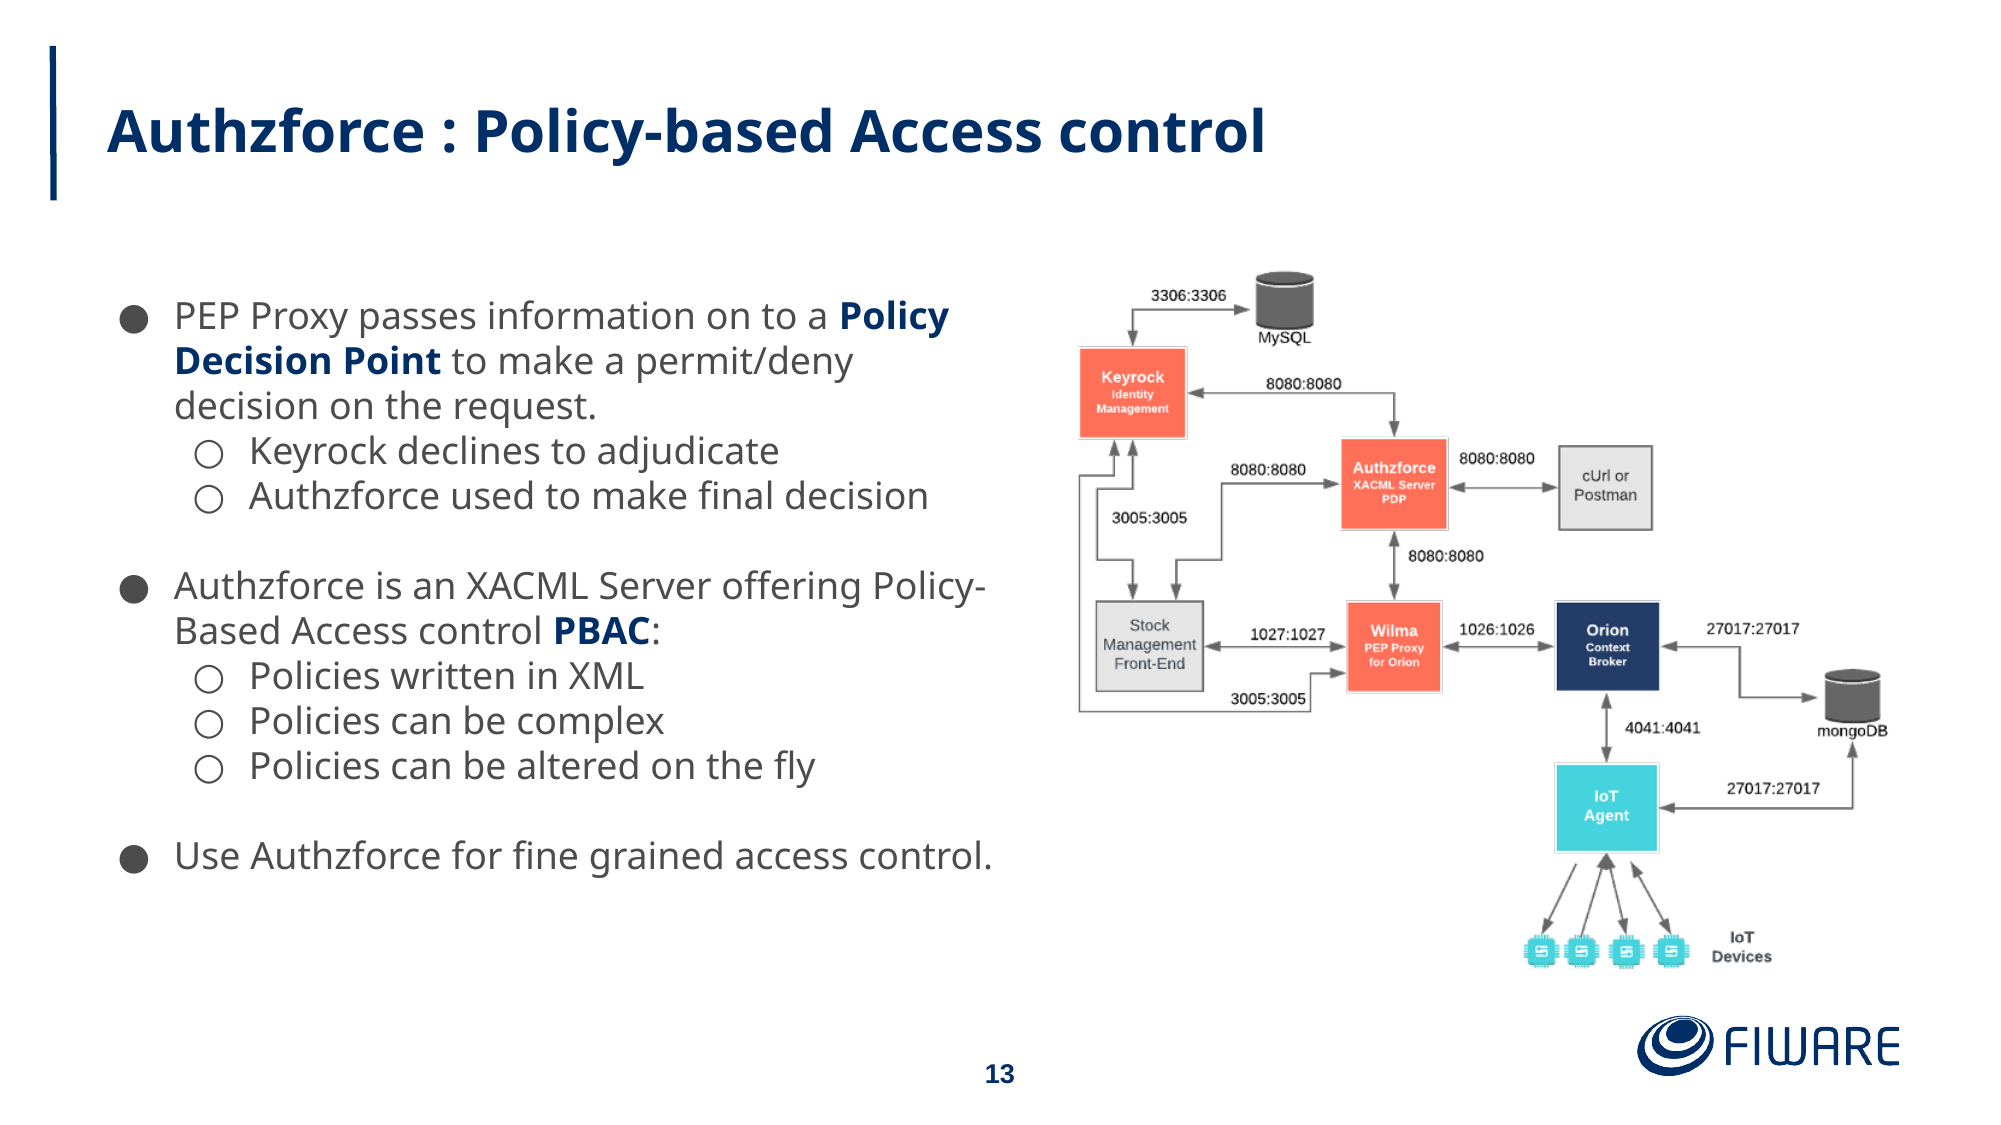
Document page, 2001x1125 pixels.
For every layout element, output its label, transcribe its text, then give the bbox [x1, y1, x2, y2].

title Authzforce : Policy-based Access control [92, 46, 1892, 212]
slide_number ‹#› [887, 1042, 1113, 1103]
text_box PEP Proxy passes information on to a Policy Decision Point to make a permit/deny decision on the request. Keyrock declines to adjudicate Authzforce used to make final decision Authzforce is an XACML Server offering Policy-Based Access control PBAC: Policies written in XML Policies can be complex Policies can be altered on the fly Use Authzforce for fine grained access control. [83, 277, 1020, 984]
picture [1044, 235, 1923, 1077]
